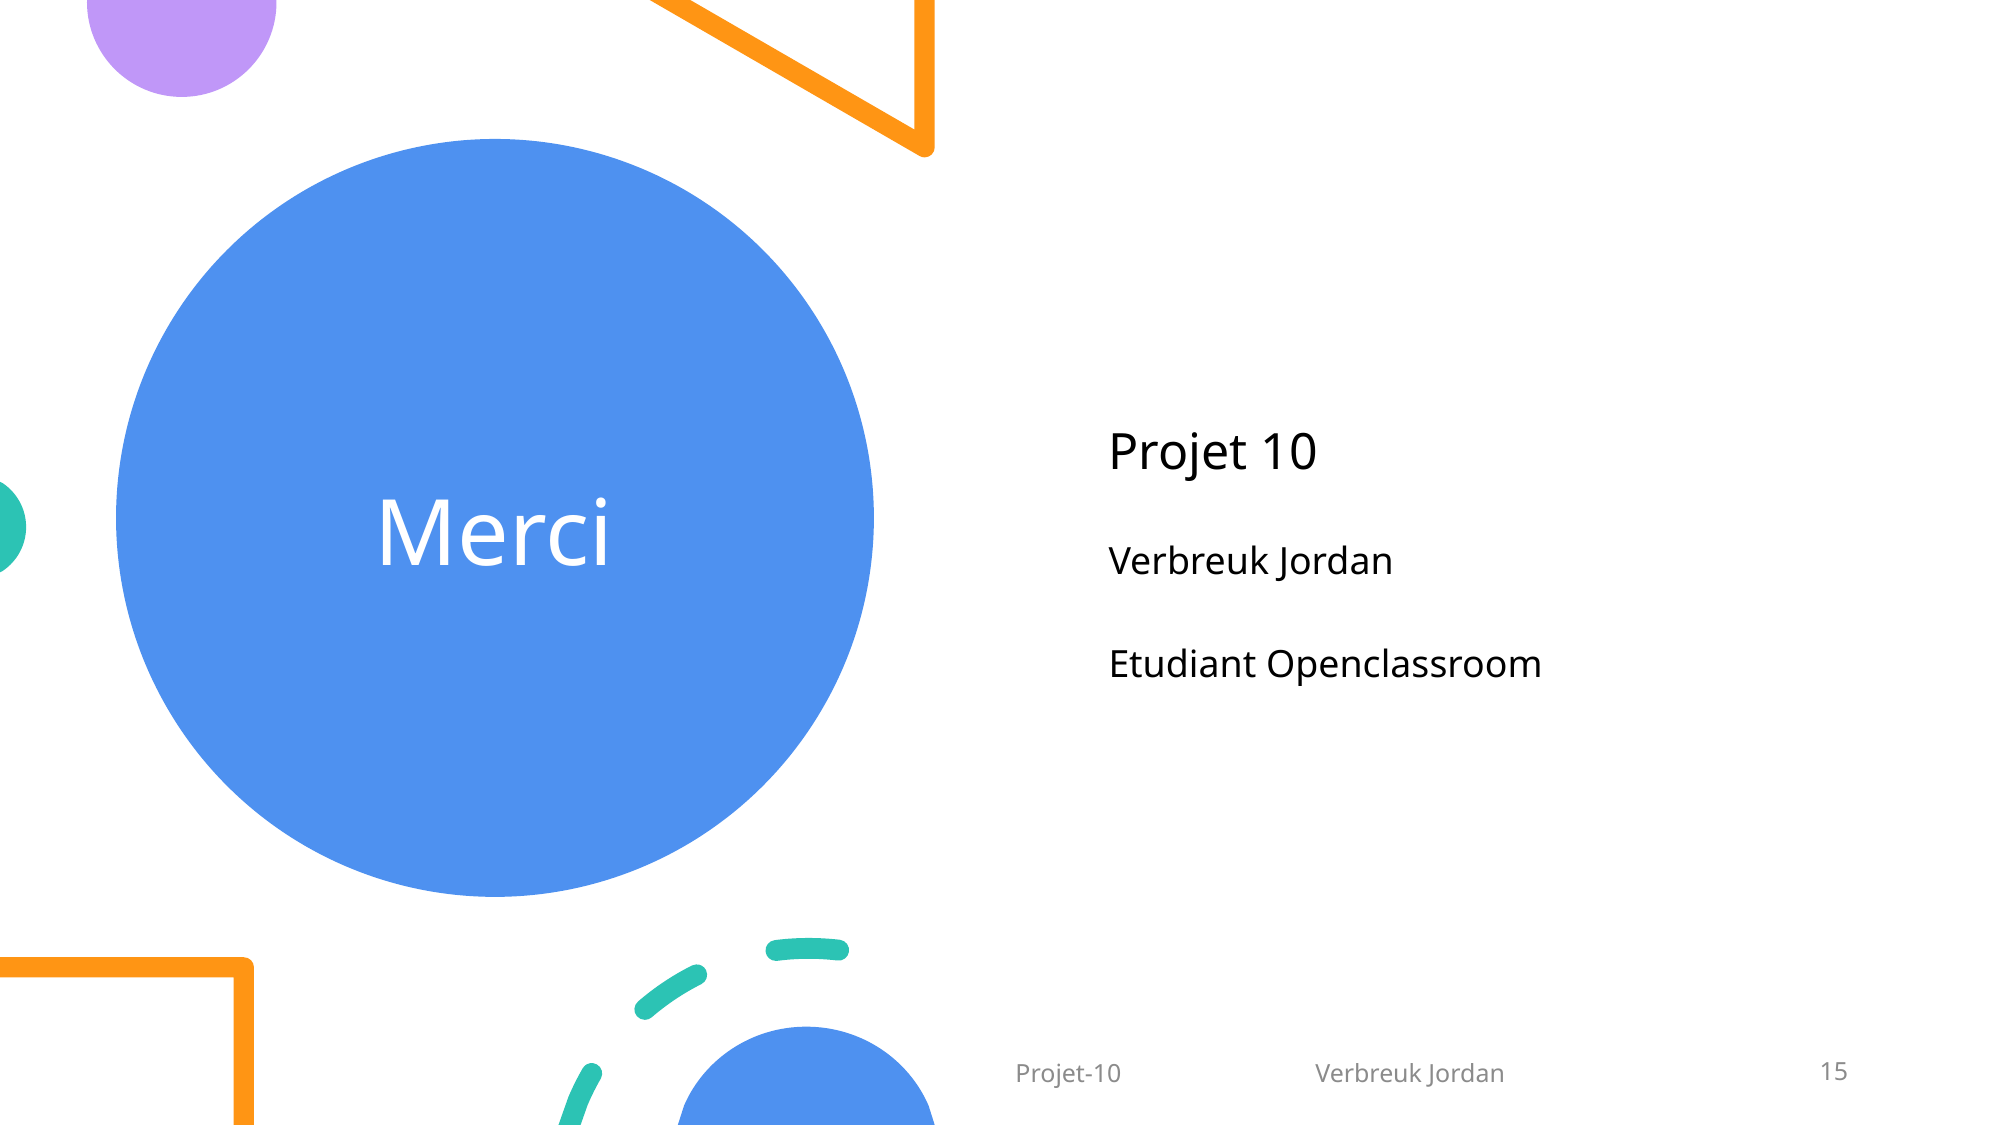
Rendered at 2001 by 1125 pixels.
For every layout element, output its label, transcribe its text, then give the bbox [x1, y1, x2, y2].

title Merci [228, 202, 759, 870]
slide_number 15 [1723, 1042, 1863, 1103]
footer Projet-10 Verbreuk Jordan [1000, 1042, 1676, 1103]
list Projet 10 Verbreuk Jordan Etudiant Openclassroom [1093, 418, 1866, 707]
